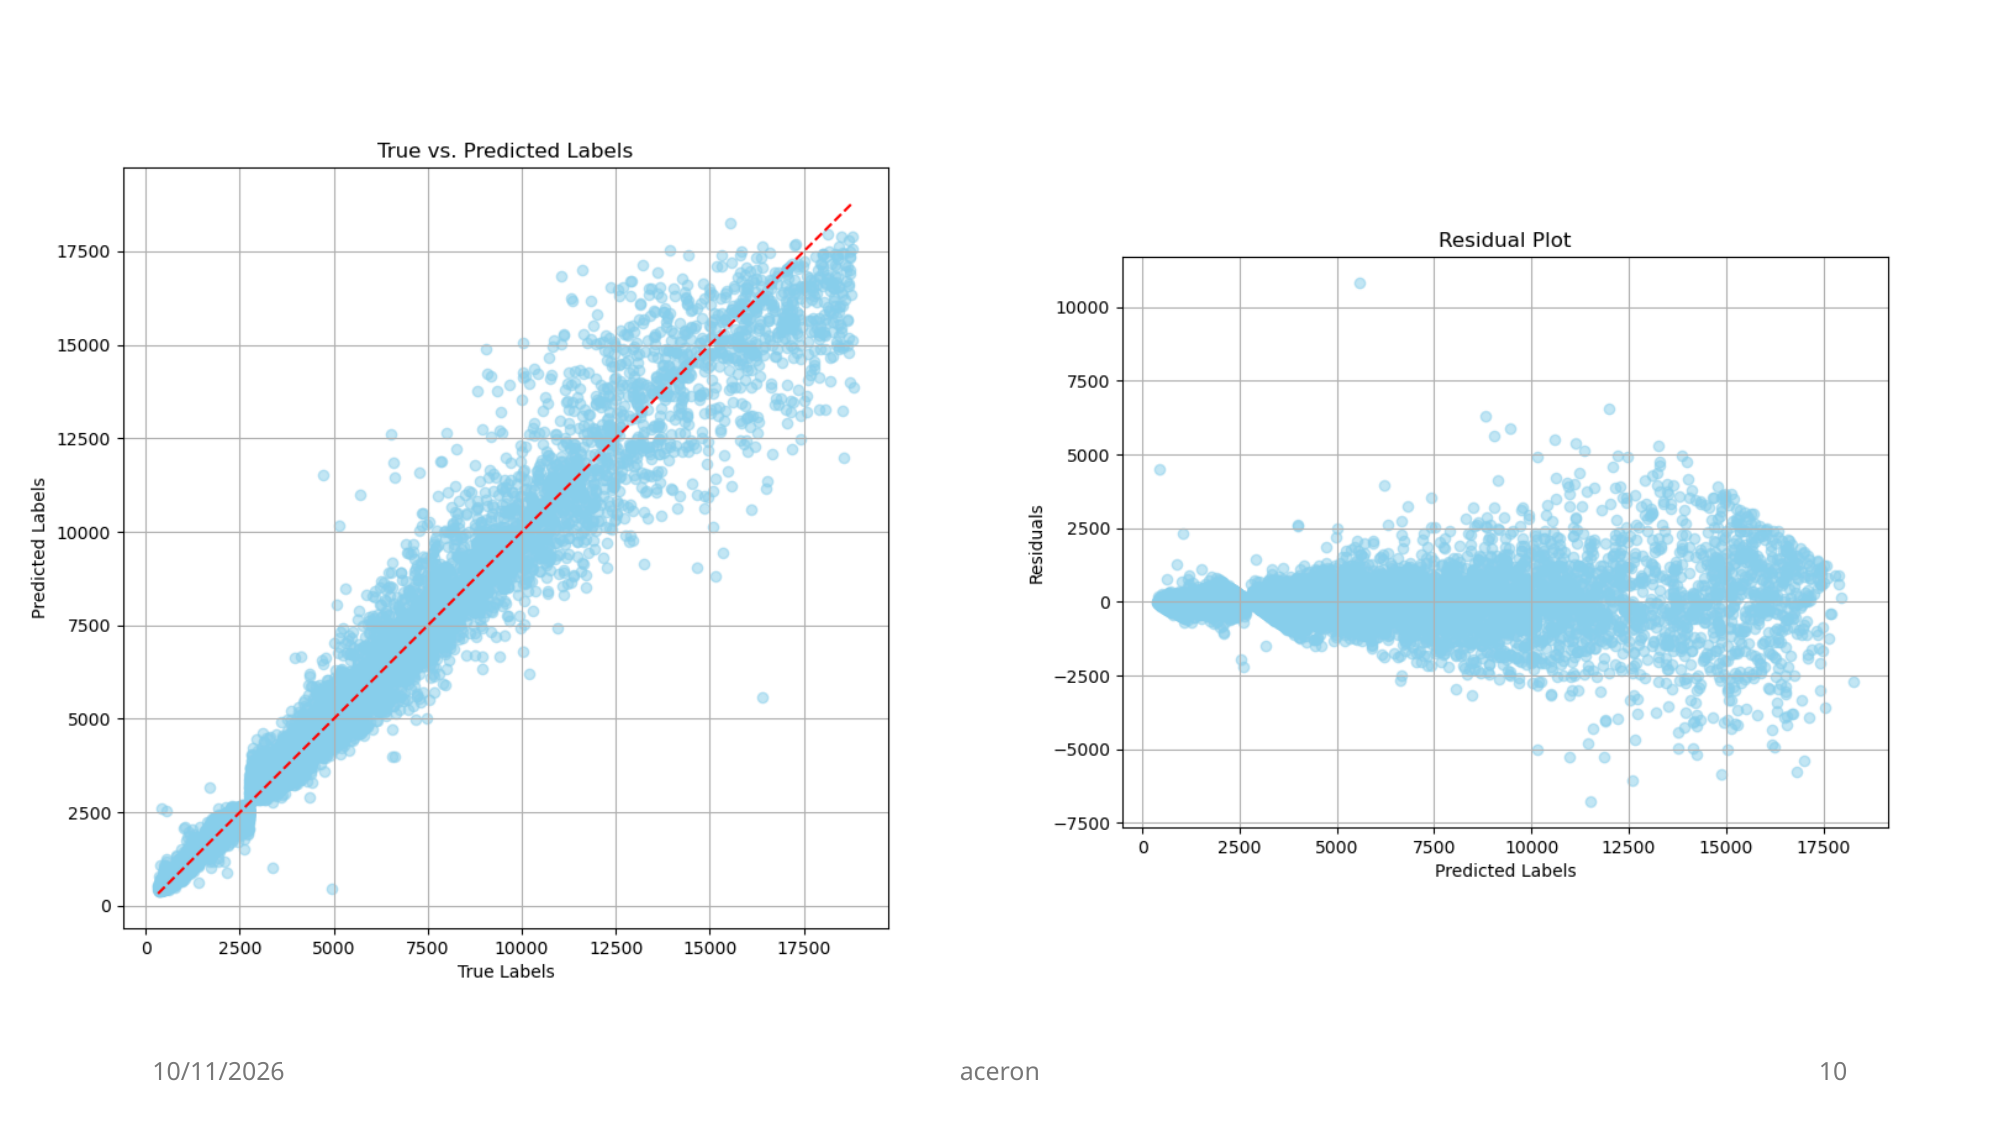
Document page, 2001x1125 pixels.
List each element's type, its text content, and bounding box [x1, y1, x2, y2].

picture [999, 168, 1988, 910]
slide_number 11 [1412, 1042, 1863, 1103]
picture [0, 49, 988, 1038]
footer aceron [662, 1042, 1338, 1103]
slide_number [137, 1042, 588, 1103]
